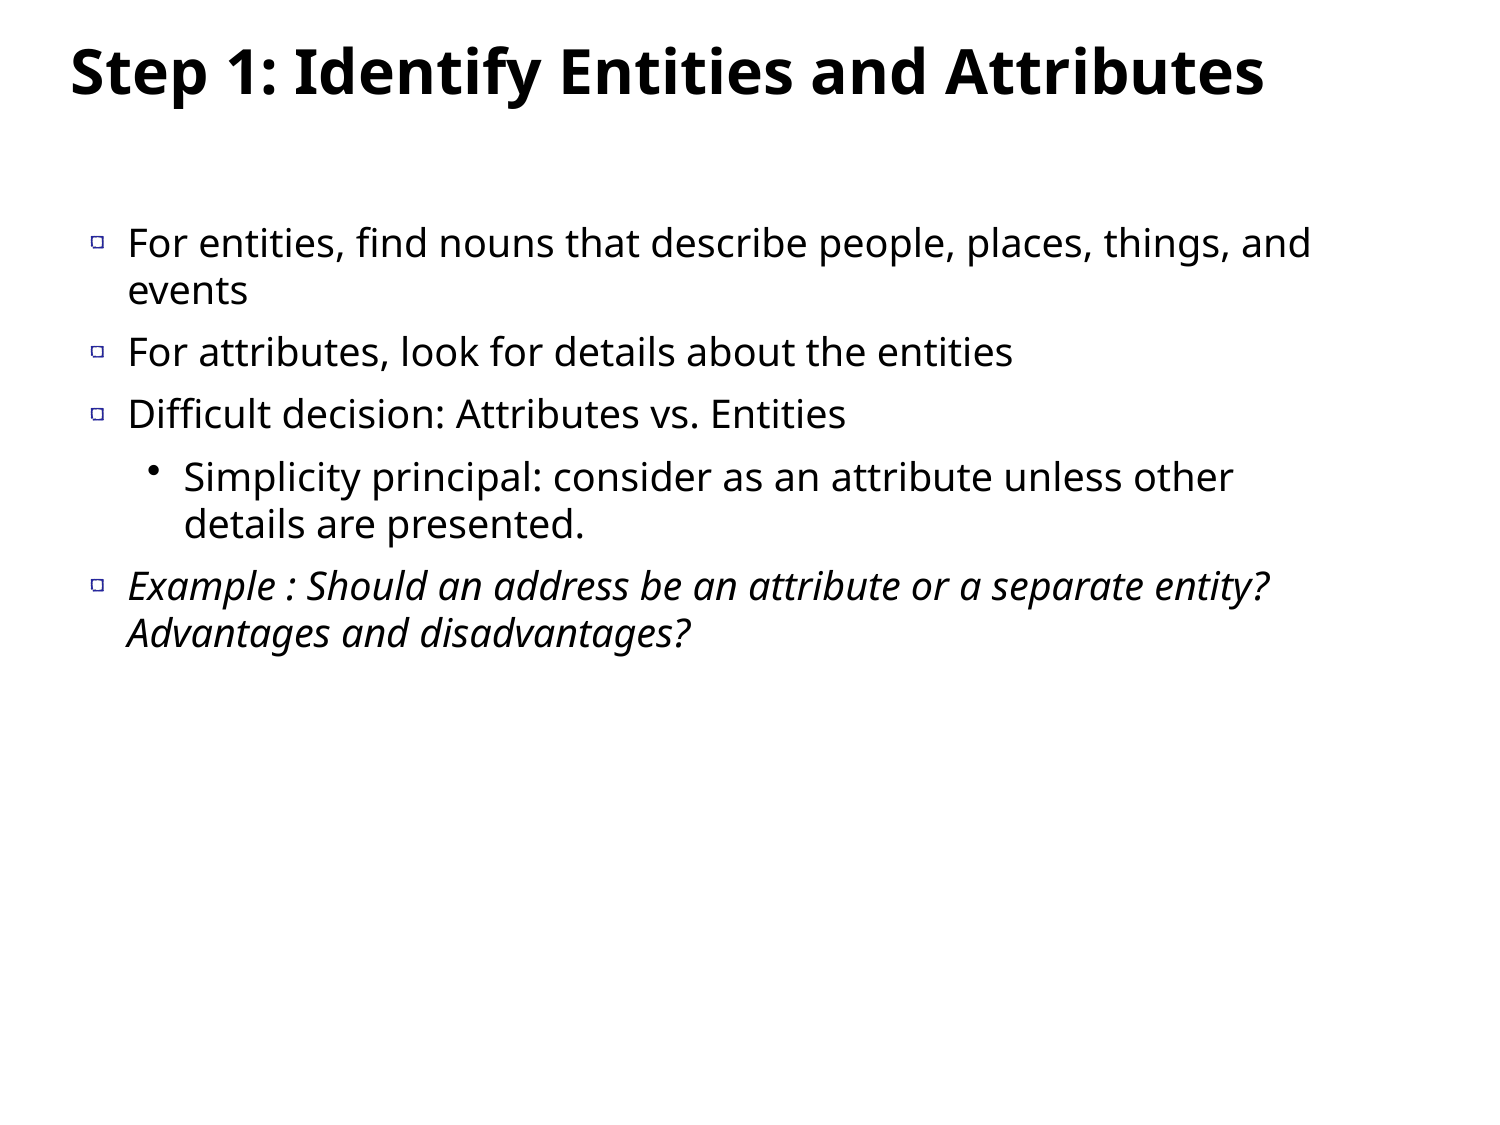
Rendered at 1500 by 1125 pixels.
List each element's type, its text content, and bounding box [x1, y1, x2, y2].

text_box For entities, find nouns that describe people, places, things, and events For attributes, look for details about the entities Difficult decision: Attributes vs. Entities Simplicity principal: consider as an attribute unless other details are presented. Example : Should an address be an attribute or a separate entity? Advantages and disadvantages? [77, 210, 1323, 664]
picture [90, 577, 107, 592]
text_box Step 1: Identify Entities and Attributes [63, 24, 1336, 114]
picture [90, 344, 107, 358]
picture [90, 406, 107, 421]
picture [90, 234, 107, 249]
